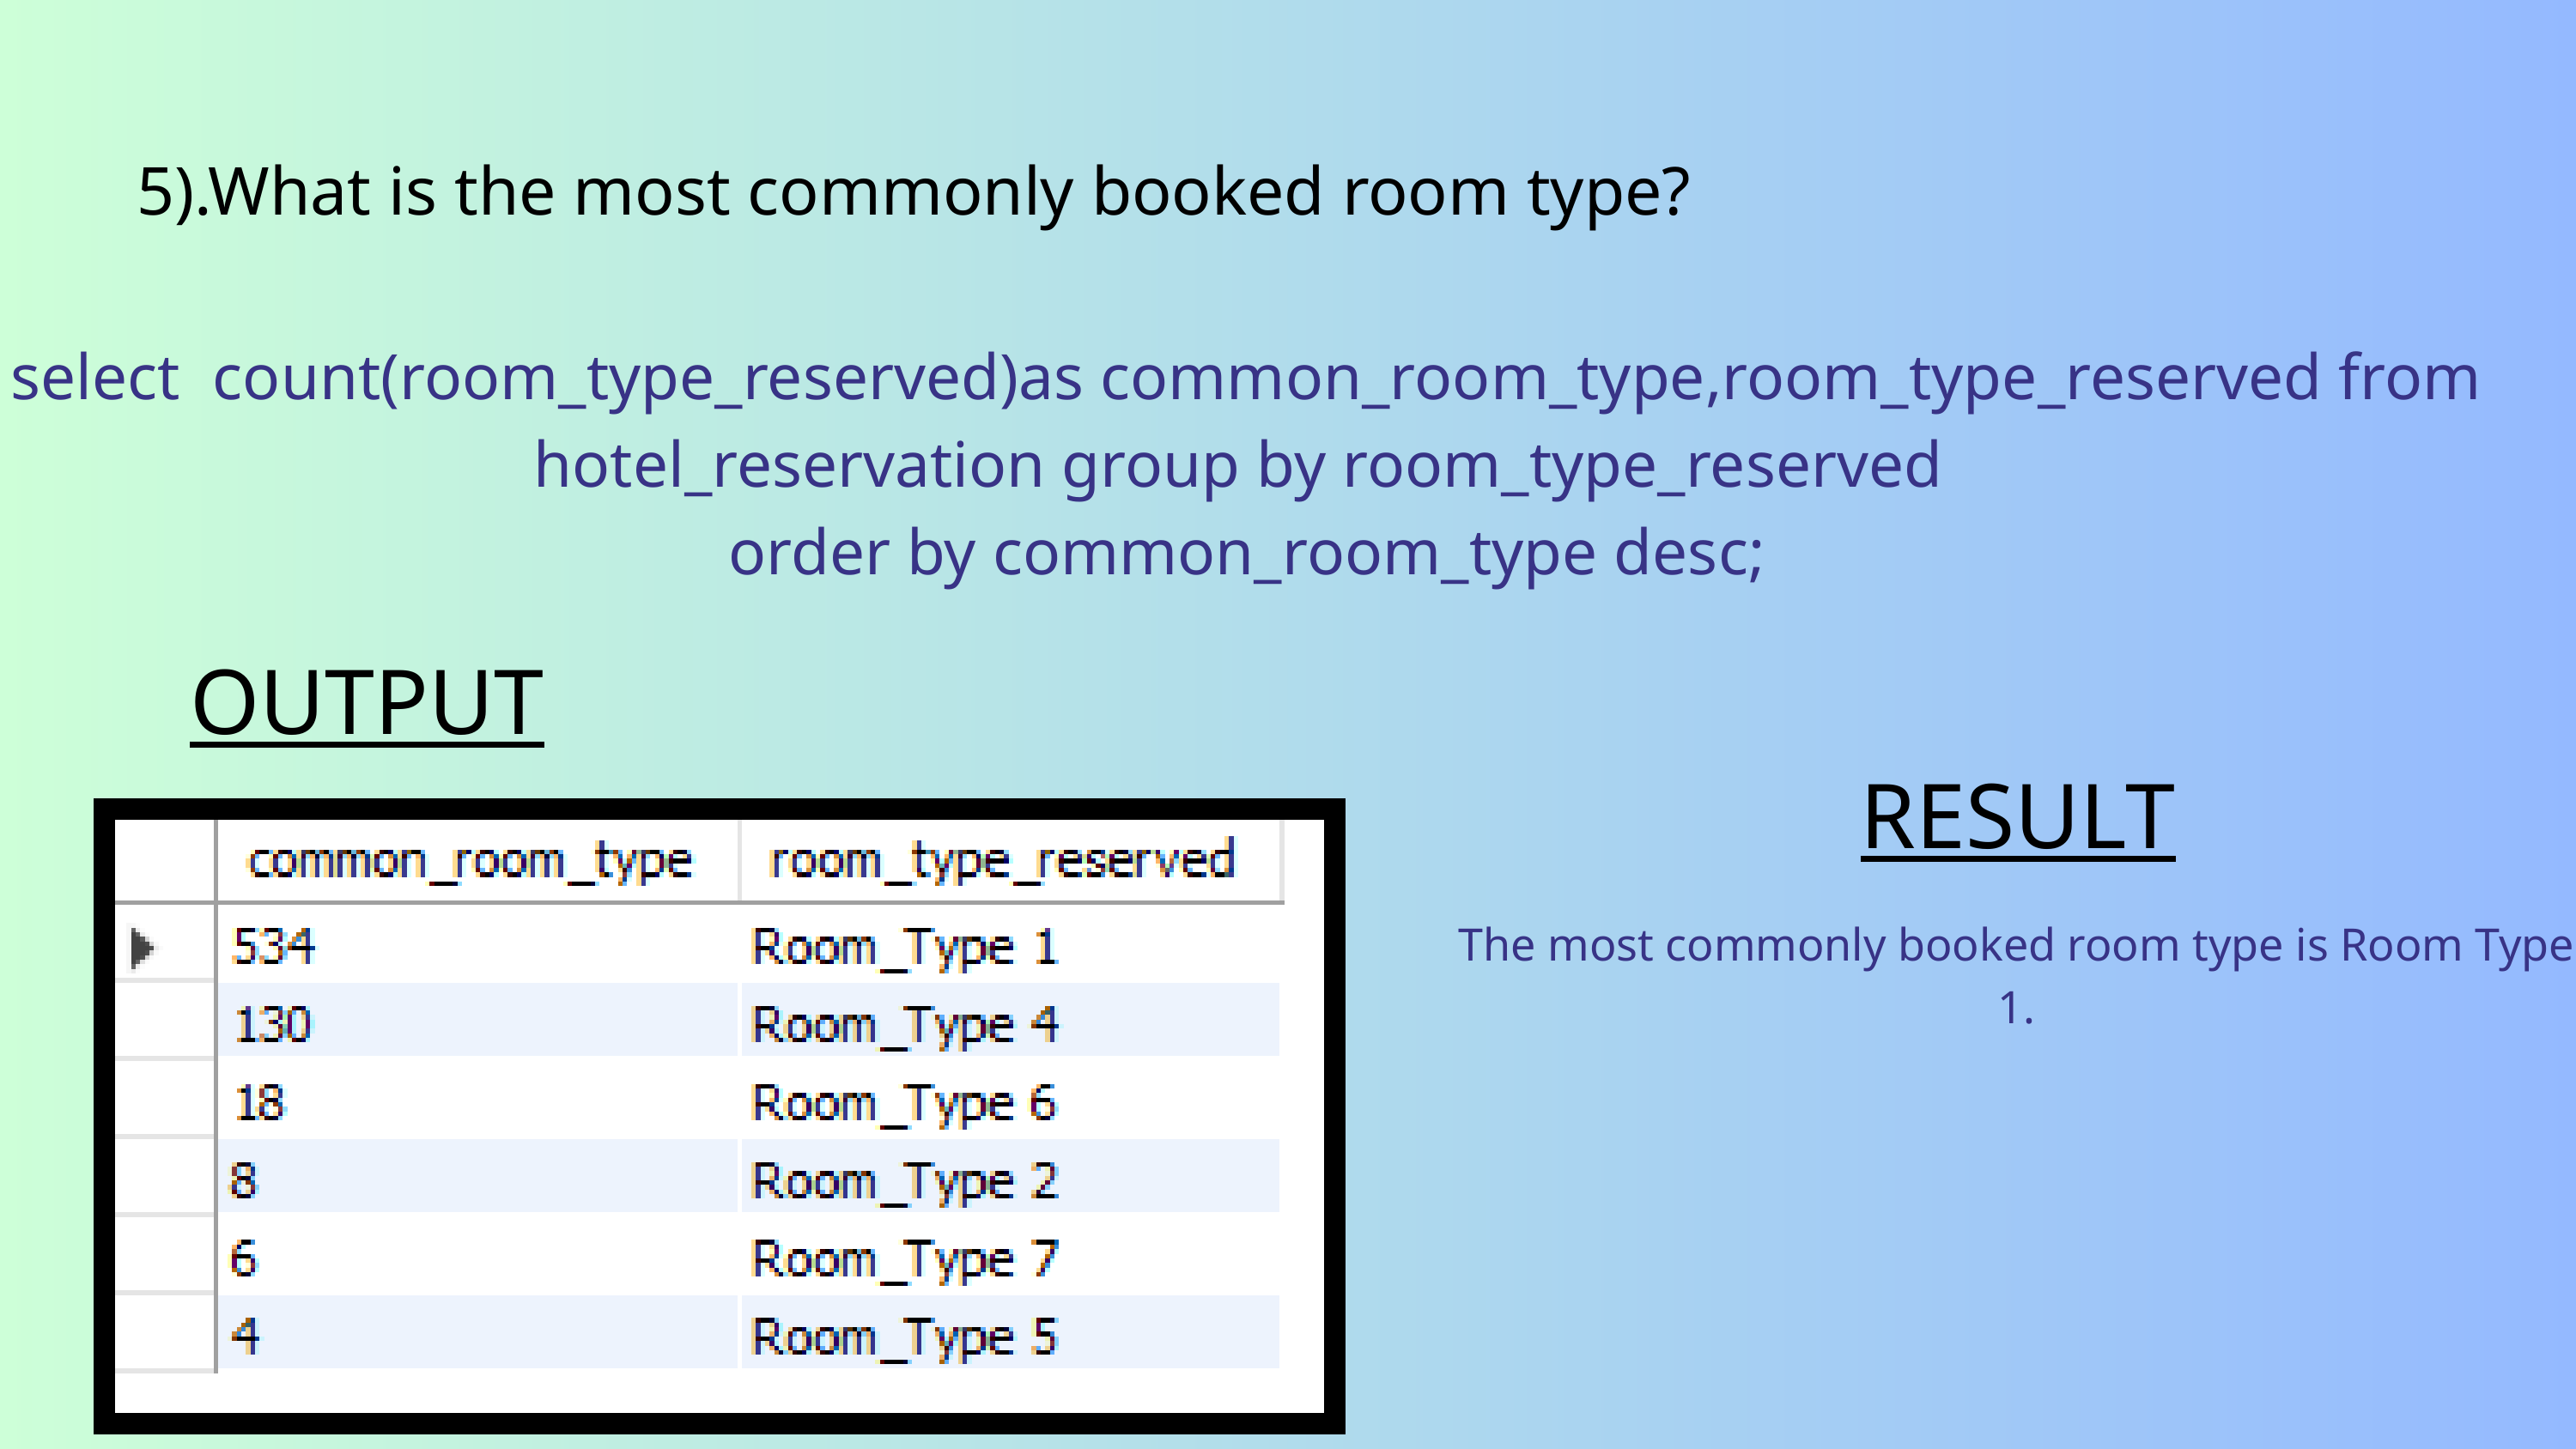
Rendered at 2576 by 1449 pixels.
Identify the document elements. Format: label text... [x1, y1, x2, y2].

text_box RESULT [1845, 742, 2191, 867]
text_box The most commonly booked room type is Room Type 1. [1457, 906, 2576, 1033]
text_box 5).What is the most commonly booked room type? [104, 135, 1743, 228]
text_box OUTPUT [182, 627, 553, 753]
text_box select count(room_type_reserved)as common_room_type,room_type_reserved from hotel_reservation group by room_type_reserved order by common_room_type desc; [0, 324, 2494, 587]
text_box [104, 809, 1335, 1424]
